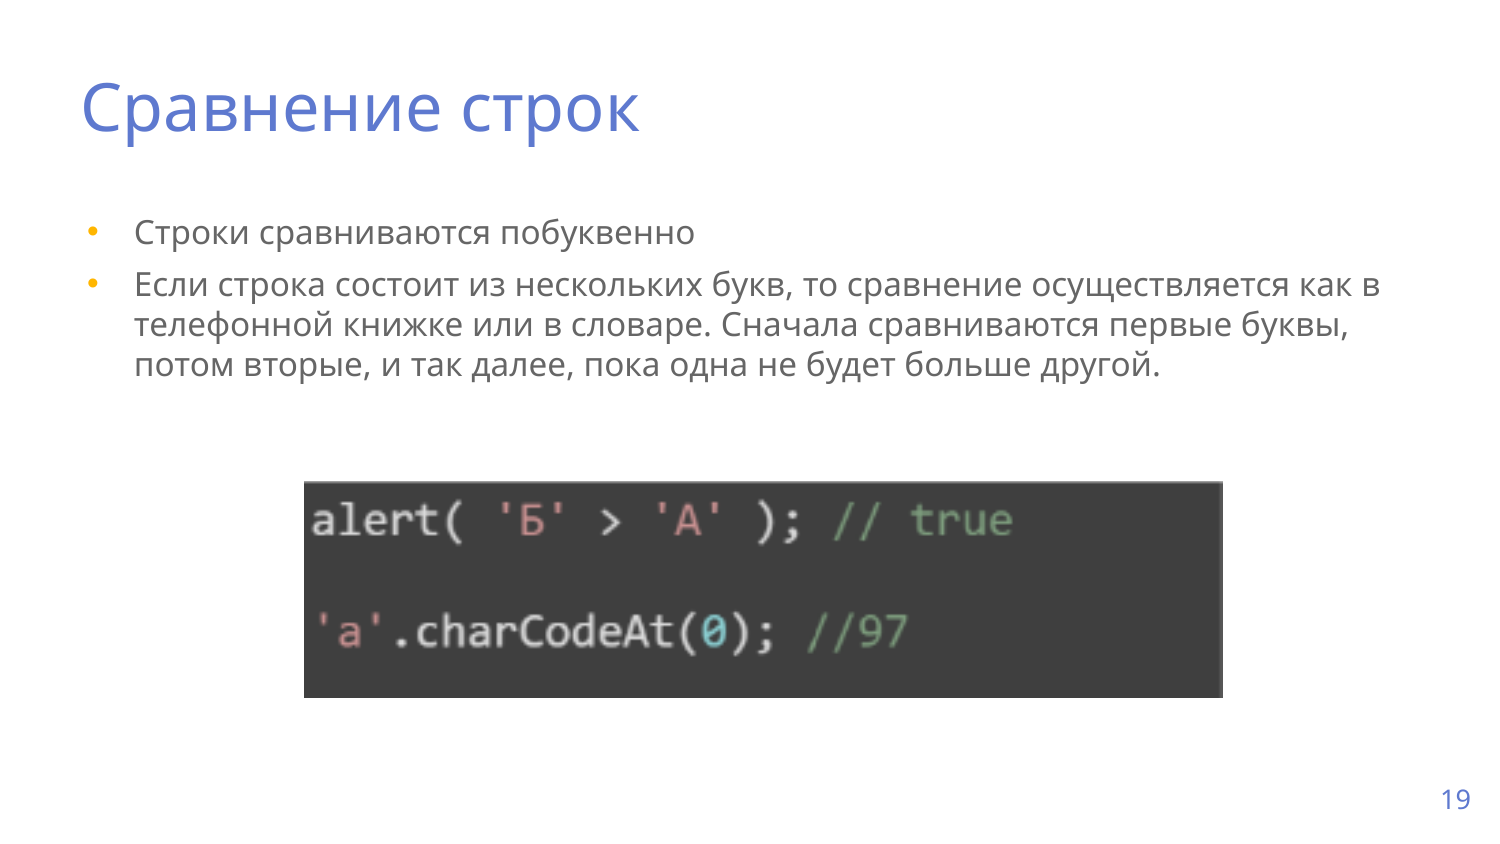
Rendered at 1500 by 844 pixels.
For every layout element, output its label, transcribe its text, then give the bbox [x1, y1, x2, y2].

picture [304, 481, 1223, 698]
slide_number 19 [1411, 753, 1500, 844]
text_box Сравнение строк [65, 42, 1412, 160]
text_box Строки сравниваются побуквенно Если строка состоит из нескольких букв, то сравнение осуществляется как в телефонной книжке или в словаре. Сначала сравниваются первые буквы, потом вторые, и так далее, пока одна не будет больше другой. [53, 203, 1424, 391]
